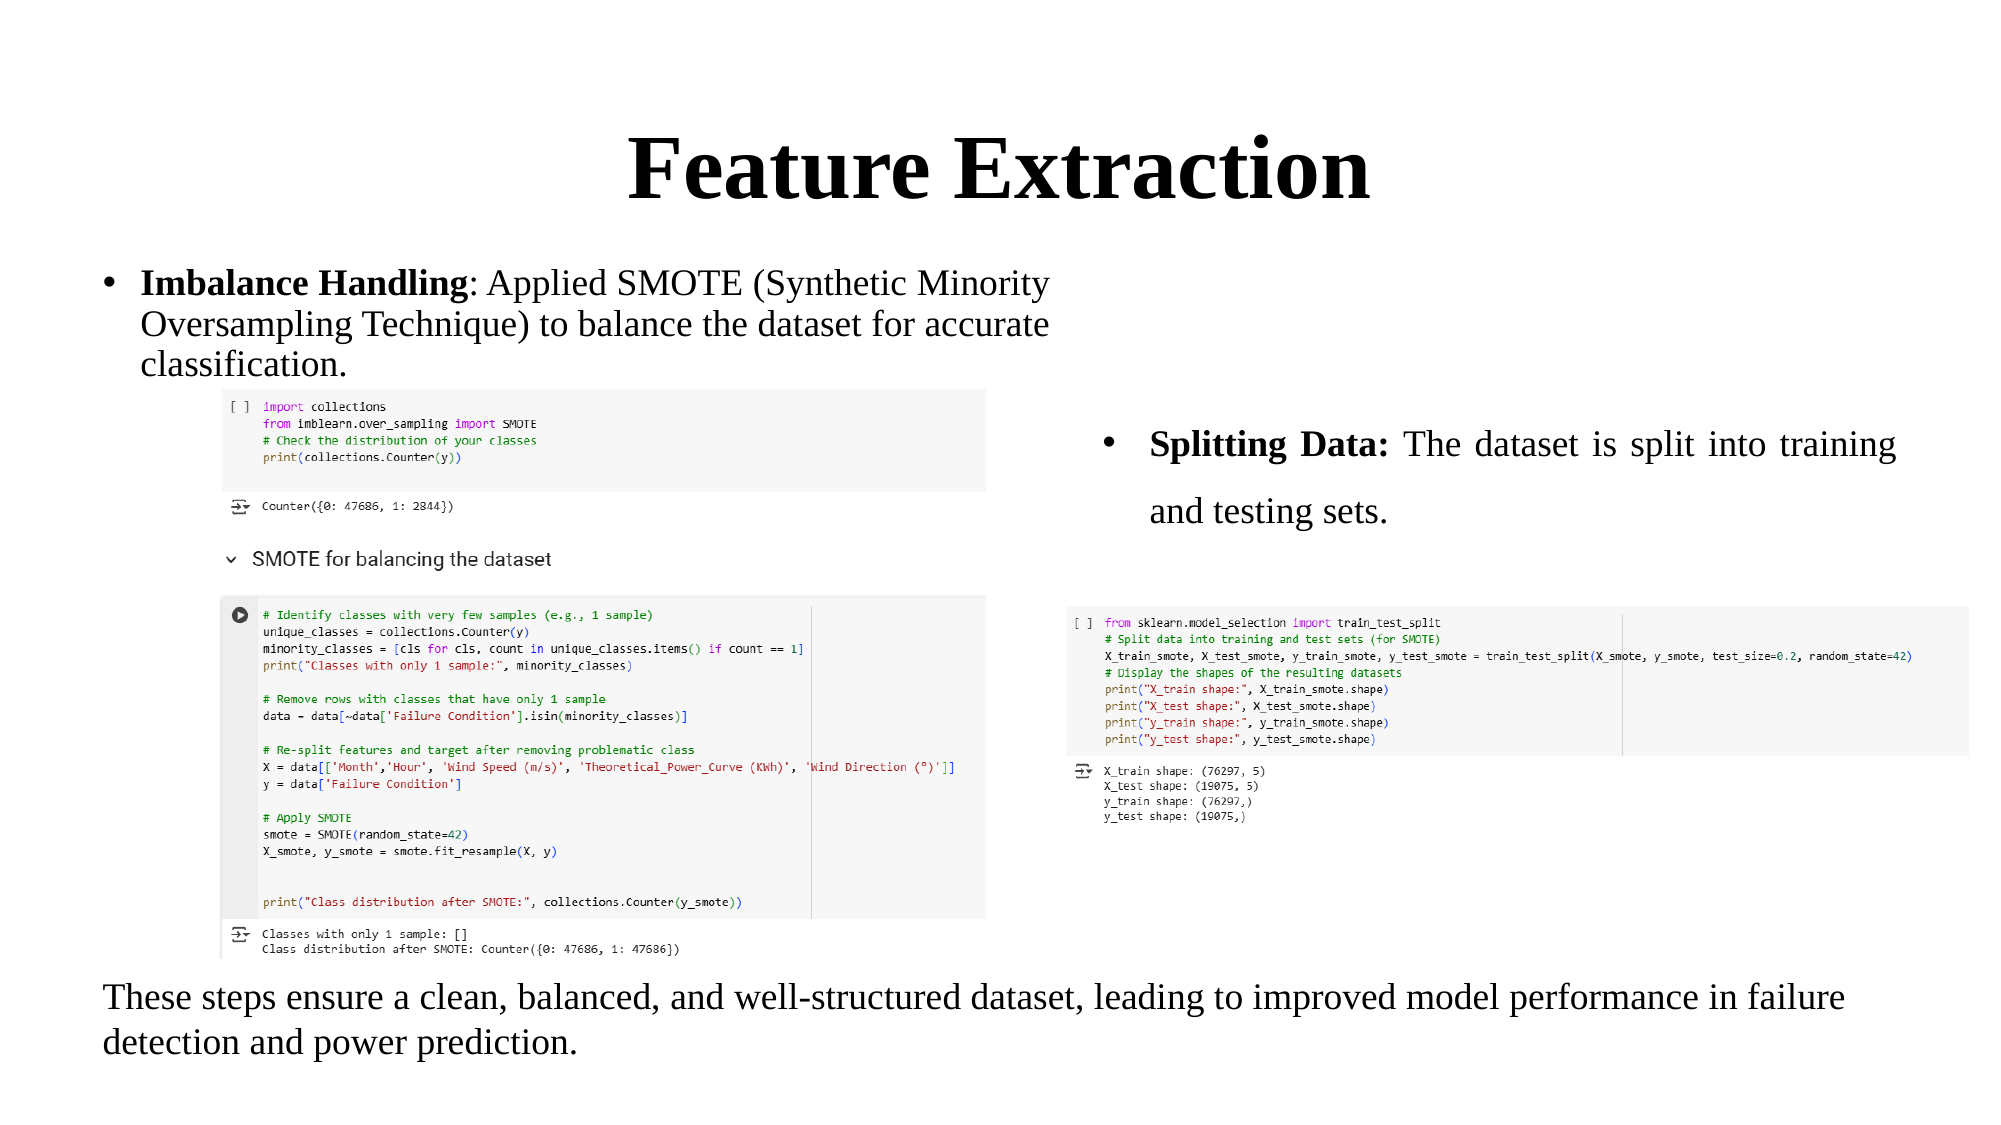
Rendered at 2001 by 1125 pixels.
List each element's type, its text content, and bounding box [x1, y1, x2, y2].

picture [1066, 592, 1969, 826]
picture [219, 388, 986, 959]
text_box These steps ensure a clean, balanced, and well-structured dataset, leading to improved model performance in failure detection and power prediction. [87, 964, 1949, 1070]
text_box Splitting Data: The dataset is split into training and testing sets. [1087, 388, 1913, 539]
title Feature Extraction [137, 59, 1863, 278]
list Imbalance Handling: Applied SMOTE (Synthetic Minority Oversampling Technique) to balance the dataset for accurate classification. [87, 255, 1123, 964]
